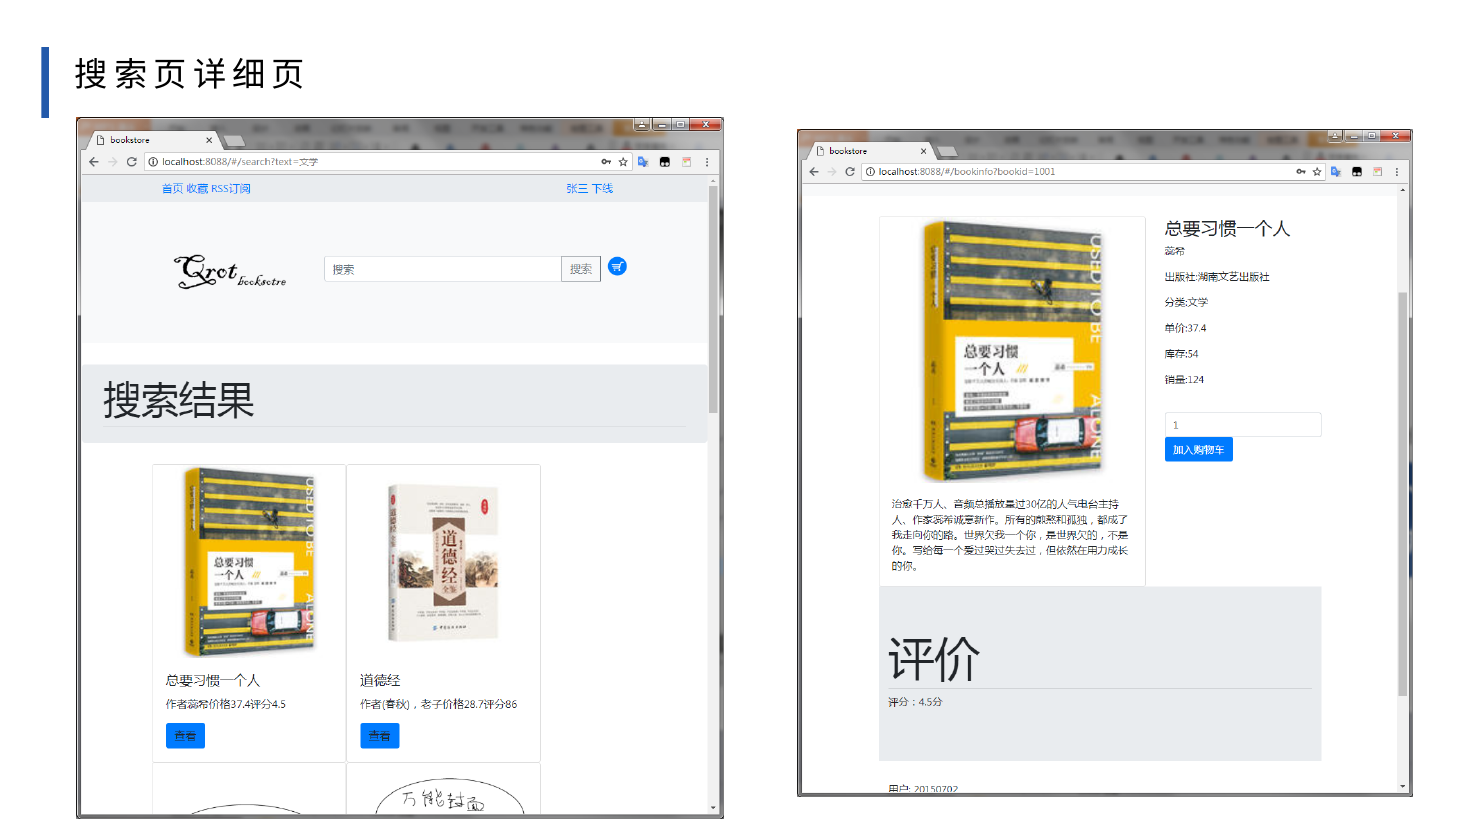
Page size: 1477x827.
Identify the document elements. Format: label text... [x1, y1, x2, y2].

picture [76, 117, 724, 820]
picture [796, 129, 1413, 797]
text_box [39, 45, 51, 120]
text_box 搜索页详细页 [63, 47, 317, 99]
